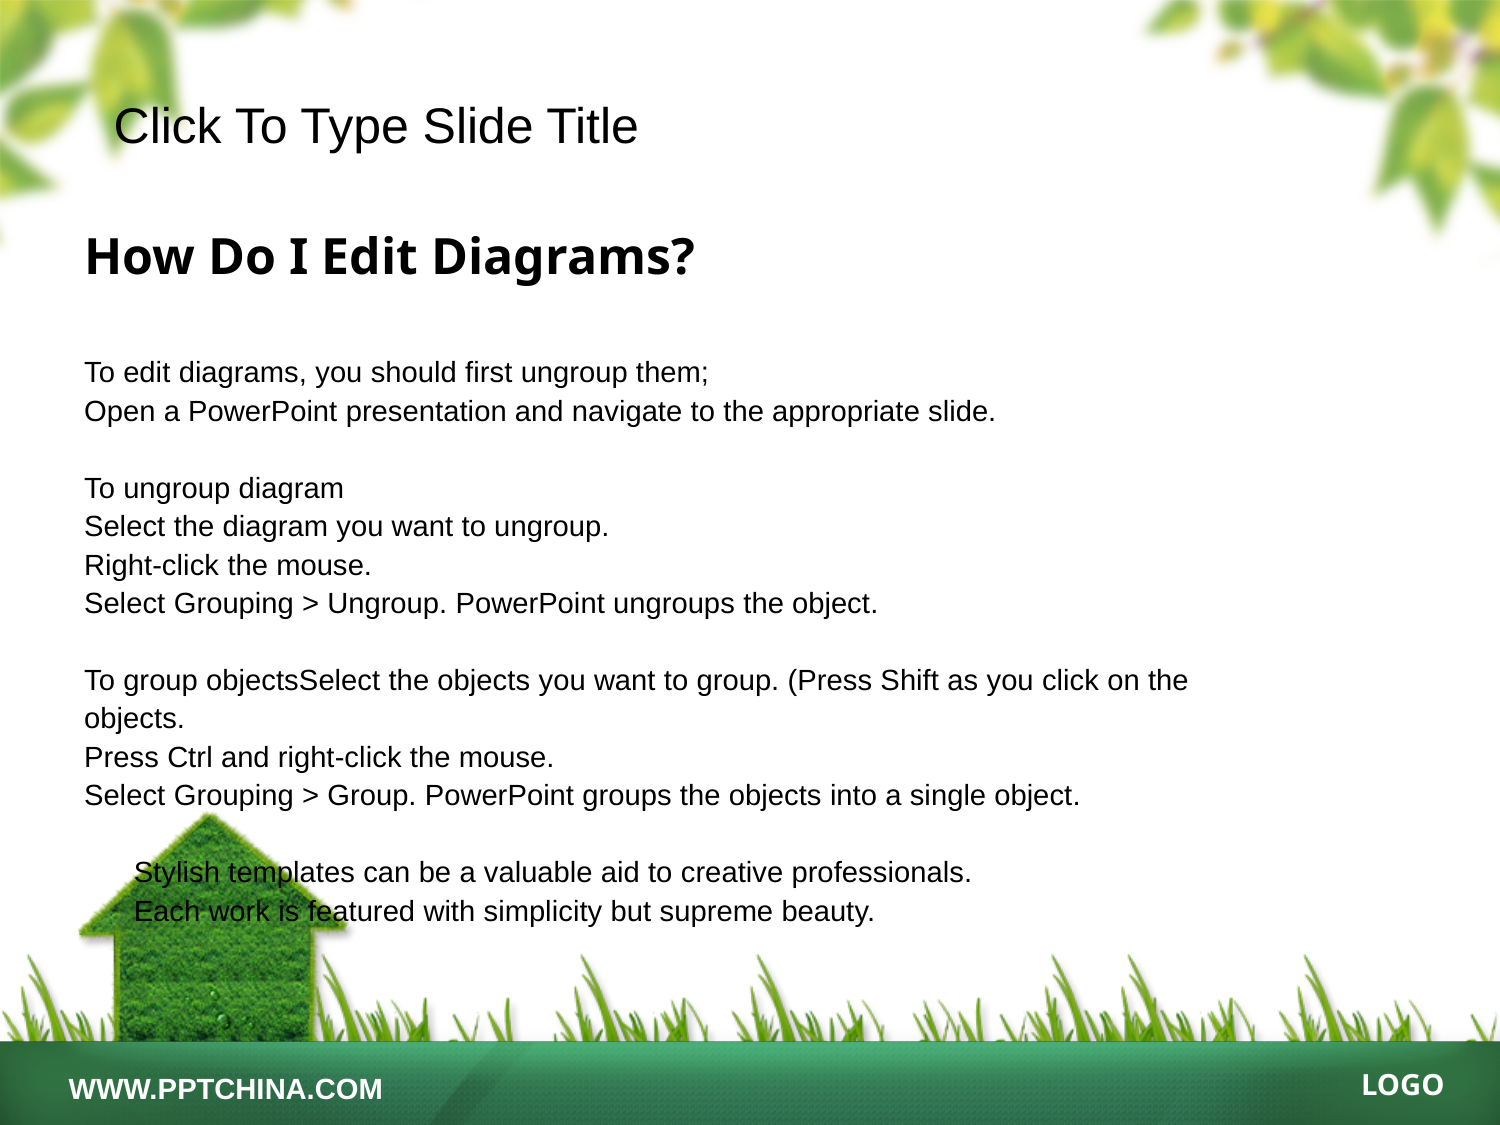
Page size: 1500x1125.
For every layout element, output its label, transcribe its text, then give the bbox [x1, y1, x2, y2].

picture [0, 810, 1500, 1125]
picture [0, 0, 1500, 271]
text_box WWW.PPTCHINA.COM [23, 1062, 429, 1113]
text_box How Do I Edit Diagrams? To edit diagrams, you should first ungroup them; Open a PowerPoint presentation and navigate to the appropriate slide. To ungroup diagram Select the diagram you want to ungroup. Right-click the mouse. Select Grouping > Ungroup. PowerPoint ungroups the object. To group objectsSelect the objects you want to group. (Press Shift as you click on the objects. Press Ctrl and right-click the mouse. Select Grouping > Group. PowerPoint groups the objects into a single object. Stylish templates can be a valuable aid to creative professionals. Each work is featured with simplicity but supreme beauty. [69, 210, 1232, 963]
text_box Click To Type Slide Title [70, 86, 683, 161]
